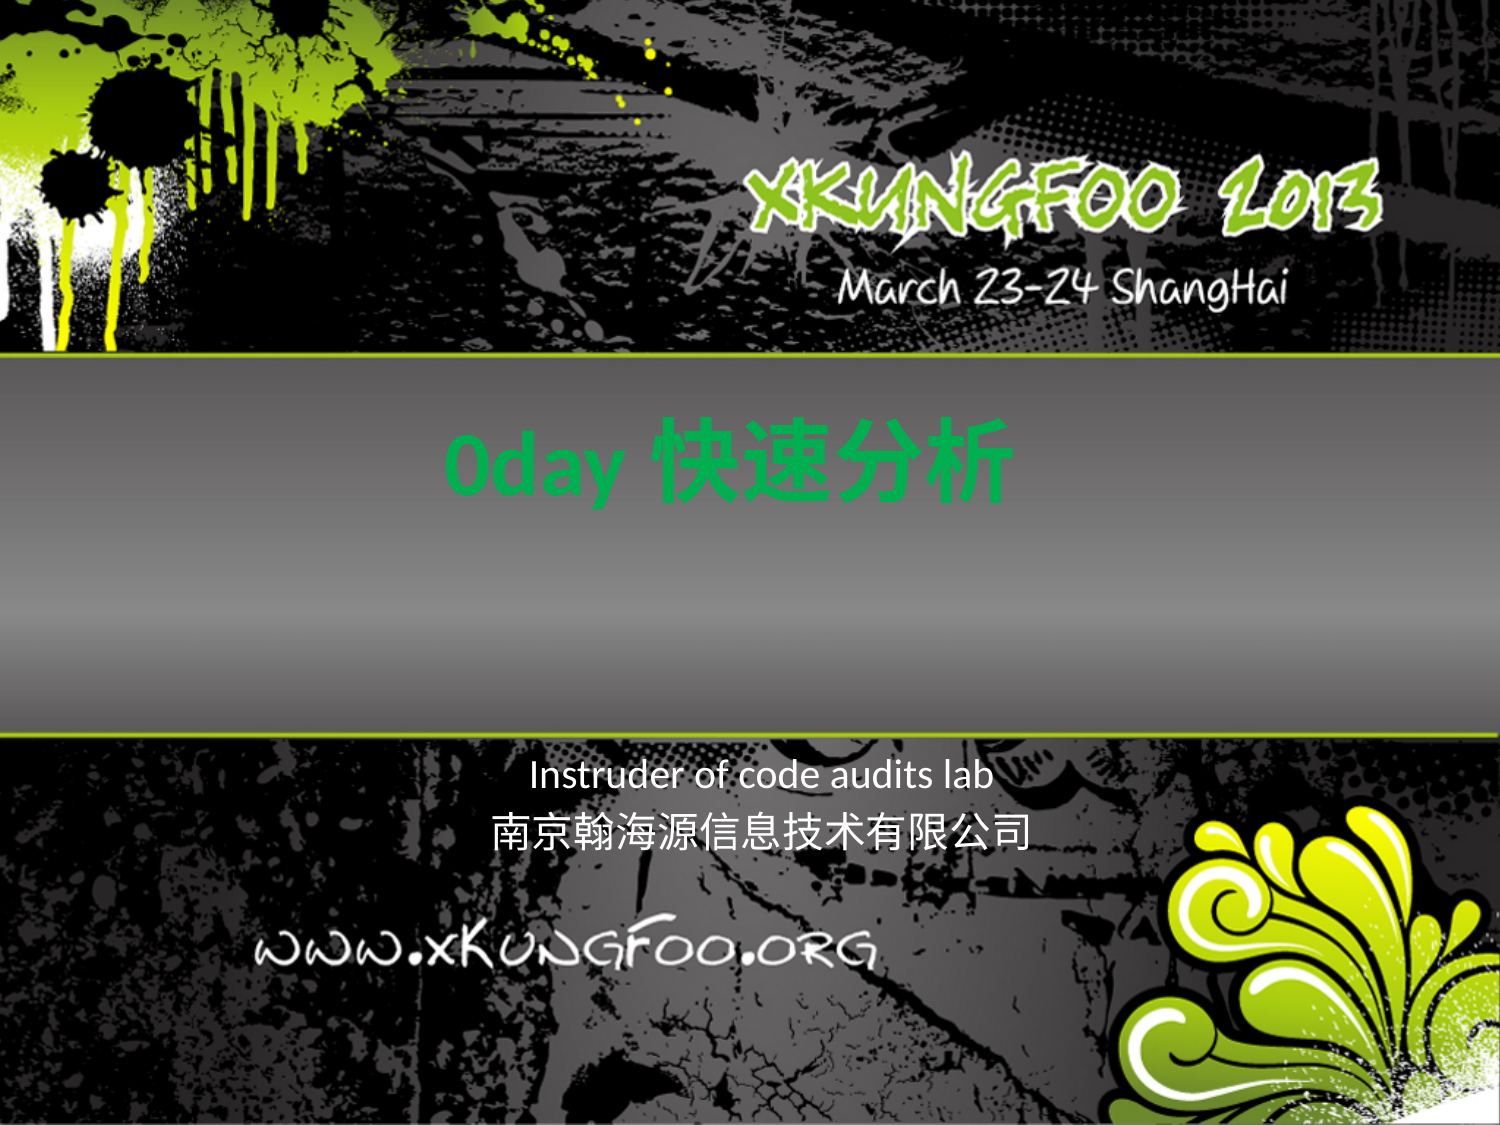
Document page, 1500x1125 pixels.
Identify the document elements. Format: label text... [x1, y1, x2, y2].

subtitle Instruder of code audits lab 南京翰海源信息技术有限公司 [88, 739, 1435, 858]
title 0day快速分析 [57, 380, 1404, 538]
picture [0, 0, 1500, 1125]
